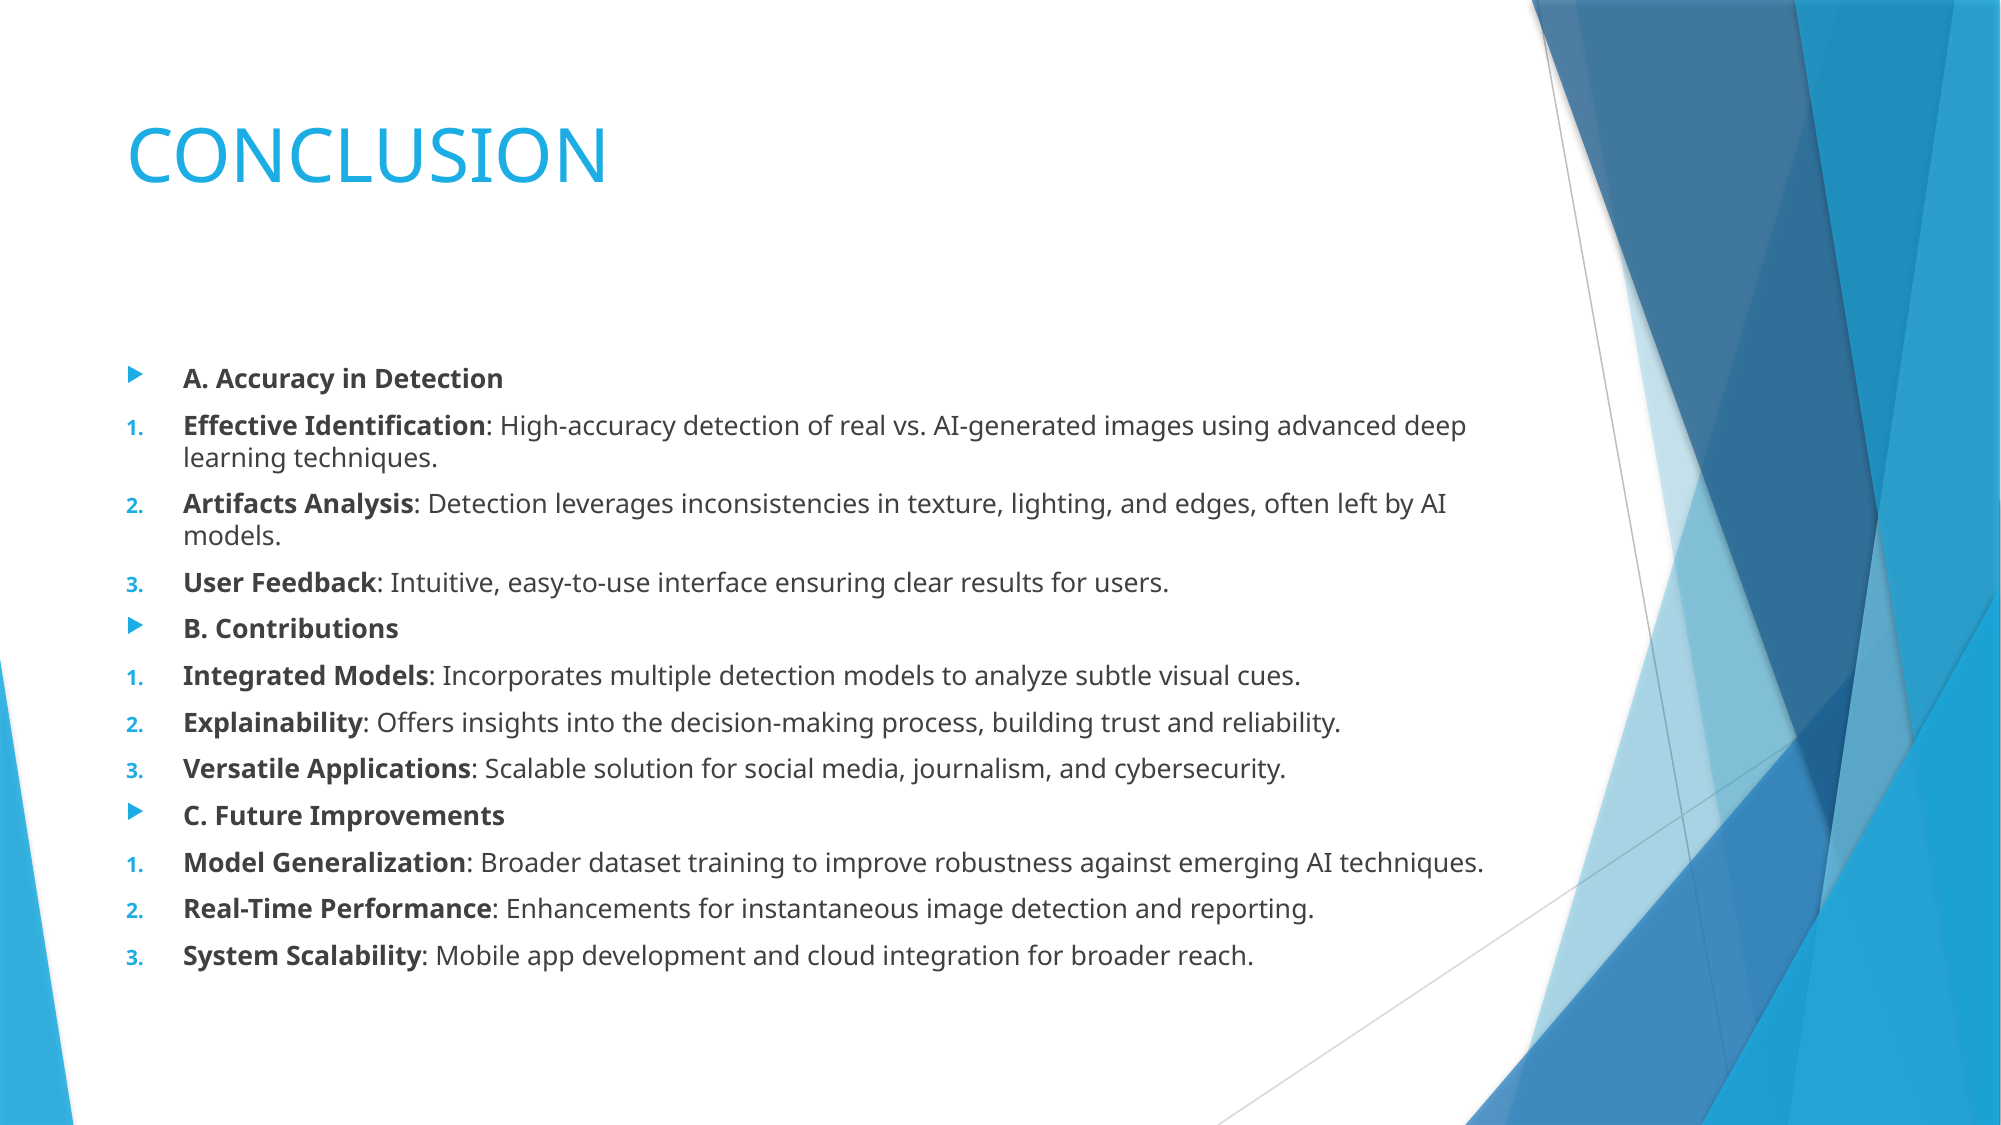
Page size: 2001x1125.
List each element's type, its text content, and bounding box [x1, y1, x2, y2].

title CONCLUSION [111, 99, 1522, 317]
list A. Accuracy in Detection Effective Identification: High-accuracy detection of real vs. AI-generated images using advanced deep learning techniques. Artifacts Analysis: Detection leverages inconsistencies in texture, lighting, and edges, often left by AI models. User Feedback: Intuitive, easy-to-use interface ensuring clear results for users. B. Contributions Integrated Models: Incorporates multiple detection models to analyze subtle visual cues. Explainability: Offers insights into the decision-making process, building trust and reliability. Versatile Applications: Scalable solution for social media, journalism, and cybersecurity. C. Future Improvements Model Generalization: Broader dataset training to improve robustness against emerging AI techniques. Real-Time Performance: Enhancements for instantaneous image detection and reporting. System Scalability: Mobile app development and cloud integration for broader reach. [111, 354, 1522, 992]
